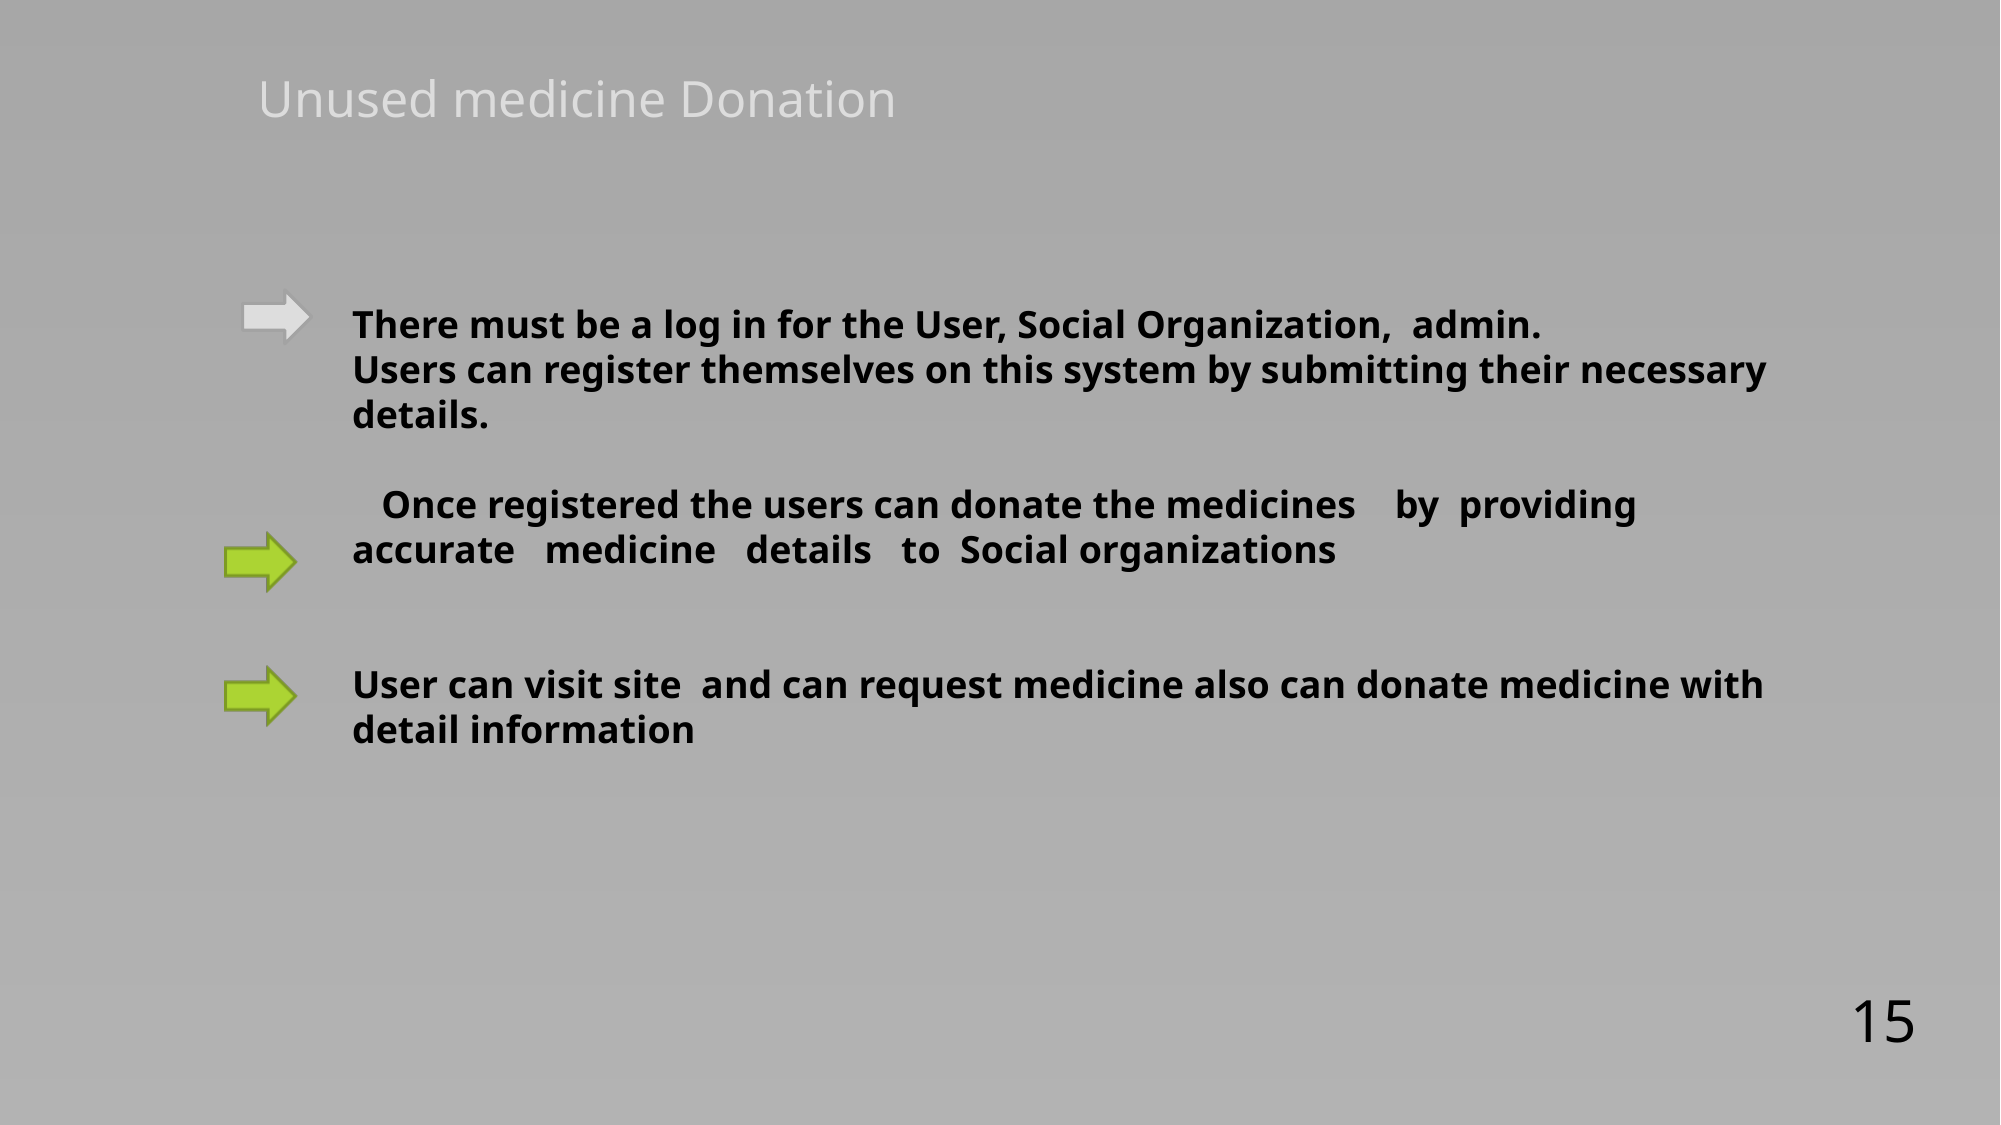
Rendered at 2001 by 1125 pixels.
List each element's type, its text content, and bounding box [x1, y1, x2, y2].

picture [224, 663, 298, 728]
footer Unused medicine Donation [242, 70, 1105, 136]
slide_number 15 [1814, 945, 1952, 1071]
text_box There must be a log in for the User, Social Organization, admin. Users can register themselves on this system by submitting their necessary details. Once registered the users can donate the medicines by providing accurate medicine details to Social organizations User can visit site and can request medicine also can donate medicine with detail information [337, 248, 1801, 808]
picture [224, 530, 298, 595]
text_box [241, 288, 313, 346]
